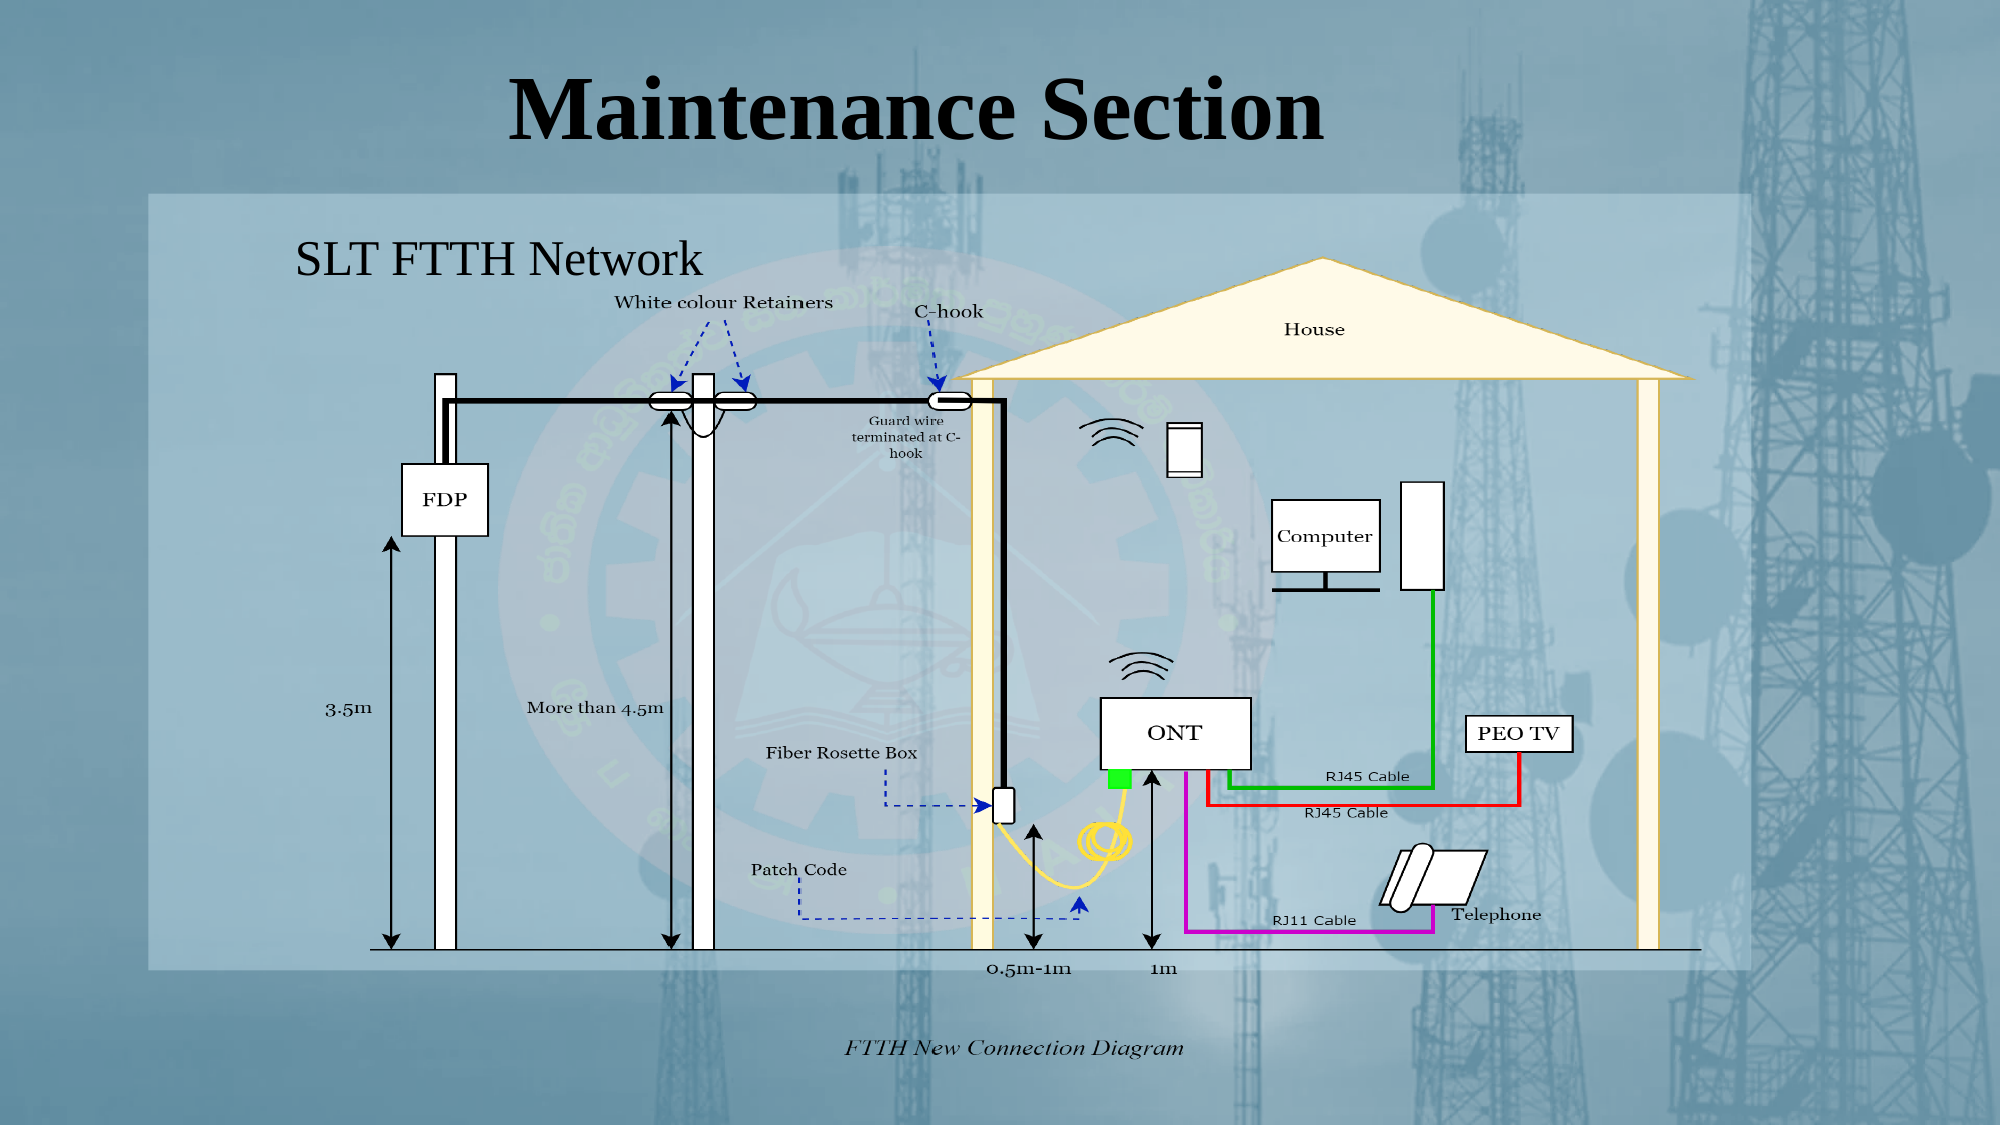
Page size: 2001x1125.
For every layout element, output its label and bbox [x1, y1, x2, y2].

picture [0, 0, 2000, 1125]
text_box [272, 238, 1728, 1095]
